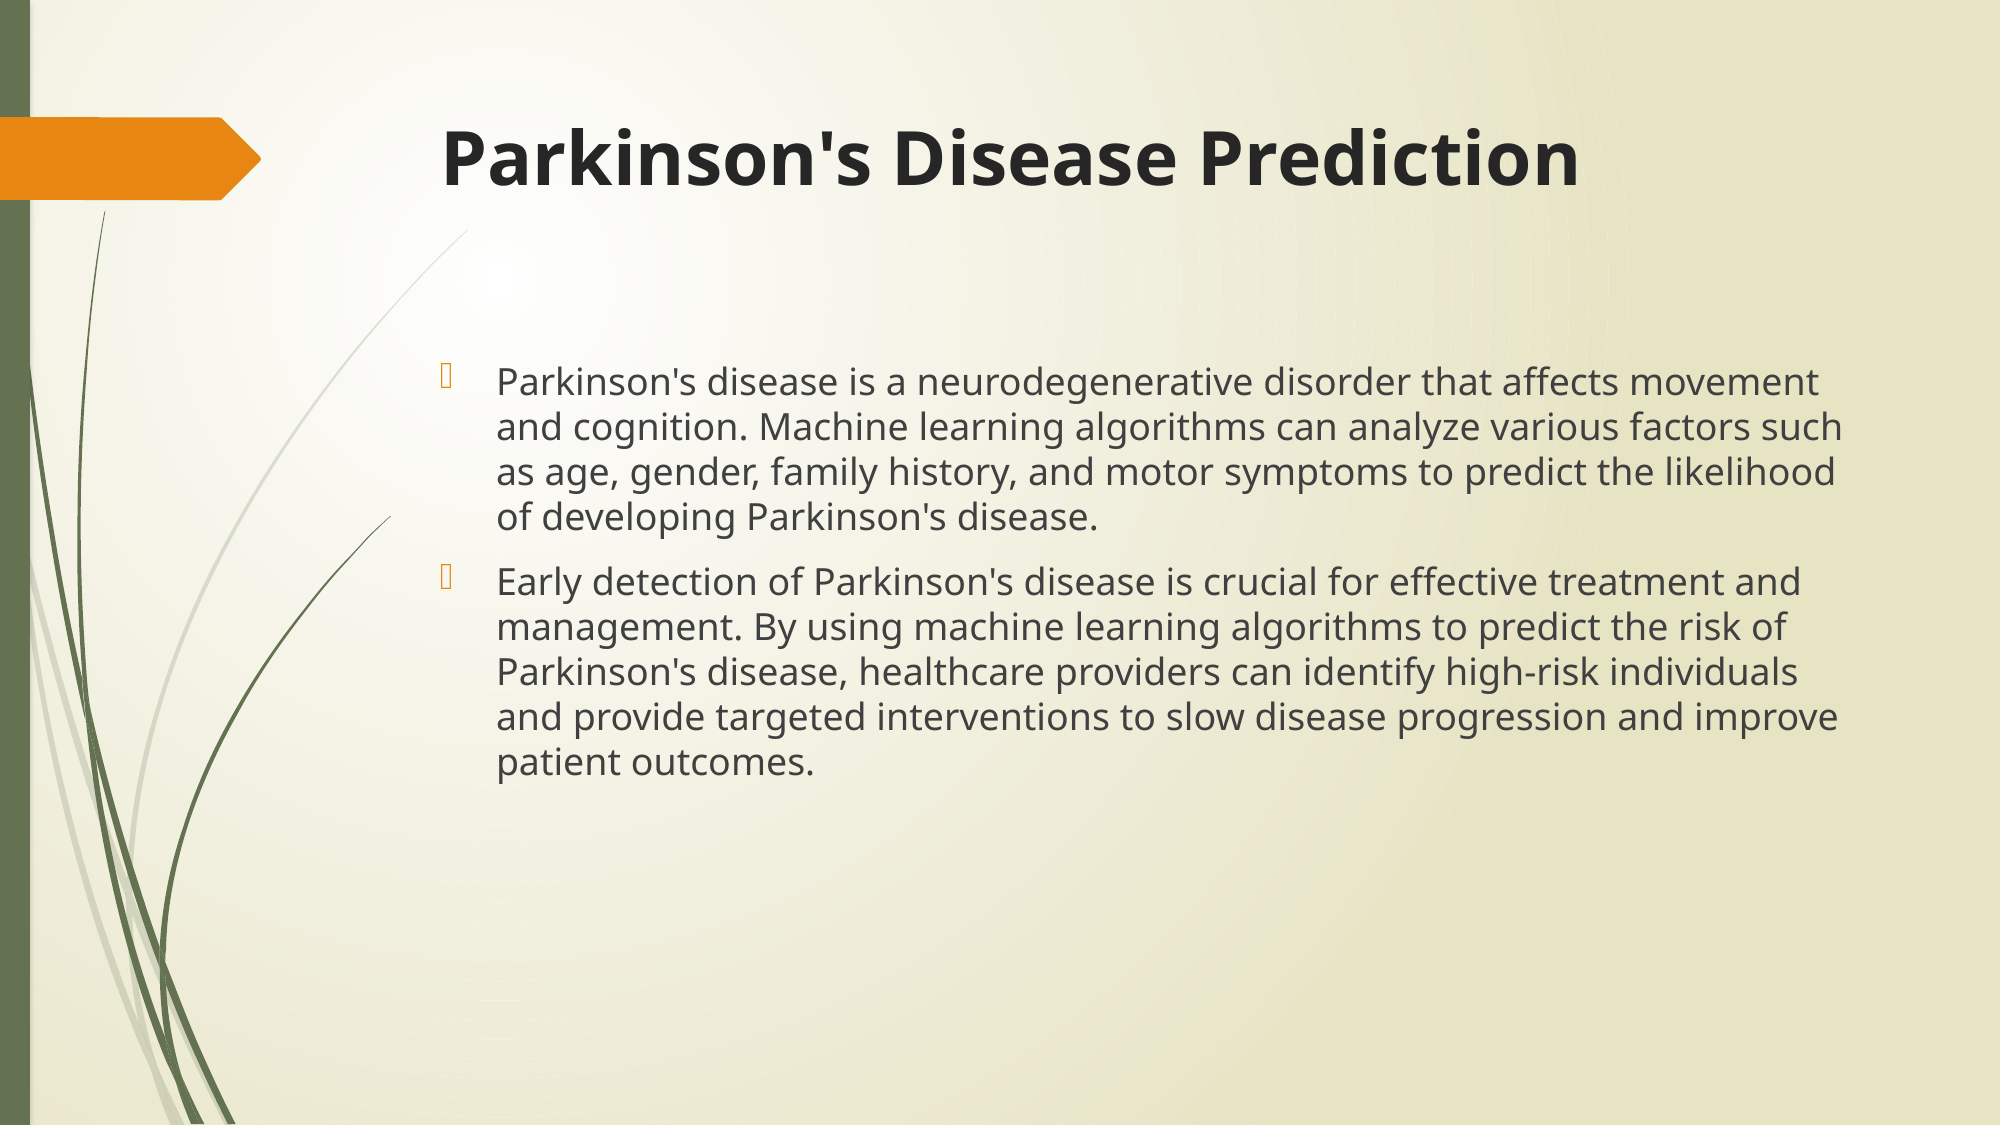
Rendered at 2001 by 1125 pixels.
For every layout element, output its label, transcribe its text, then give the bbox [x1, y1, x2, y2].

title Parkinson's Disease Prediction [425, 102, 1888, 313]
list Parkinson's disease is a neurodegenerative disorder that affects movement and cognition. Machine learning algorithms can analyze various factors such as age, gender, family history, and motor symptoms to predict the likelihood of developing Parkinson's disease. Early detection of Parkinson's disease is crucial for effective treatment and management. By using machine learning algorithms to predict the risk of Parkinson's disease, healthcare providers can identify high-risk individuals and provide targeted interventions to slow disease progression and improve patient outcomes. [424, 350, 1888, 970]
